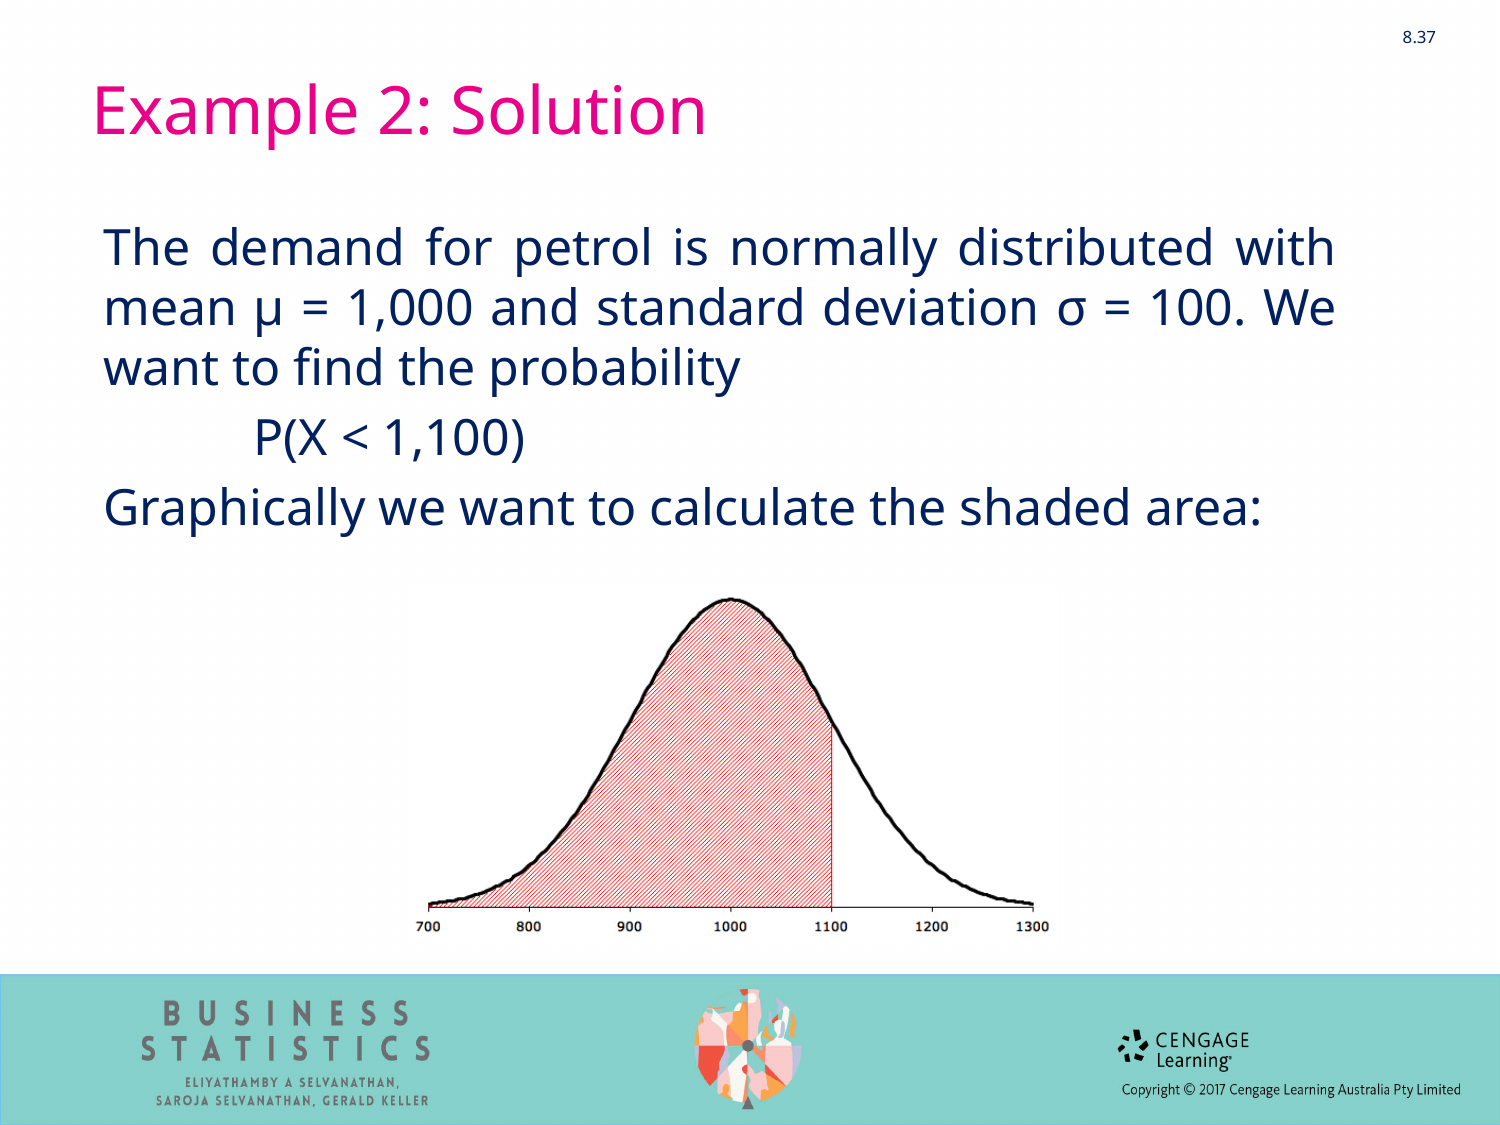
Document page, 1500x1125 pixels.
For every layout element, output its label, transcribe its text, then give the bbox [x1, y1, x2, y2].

title Example 2: Solution [76, 42, 798, 173]
list The demand for petrol is normally distributed with mean µ = 1,000 and standard deviation σ = 100. We want to find the probability P(X < 1,100) Graphically we want to calculate the shaded area: [88, 207, 1353, 551]
slide_number 8.37 [1387, 0, 1500, 55]
picture [0, 0, 1500, 1125]
